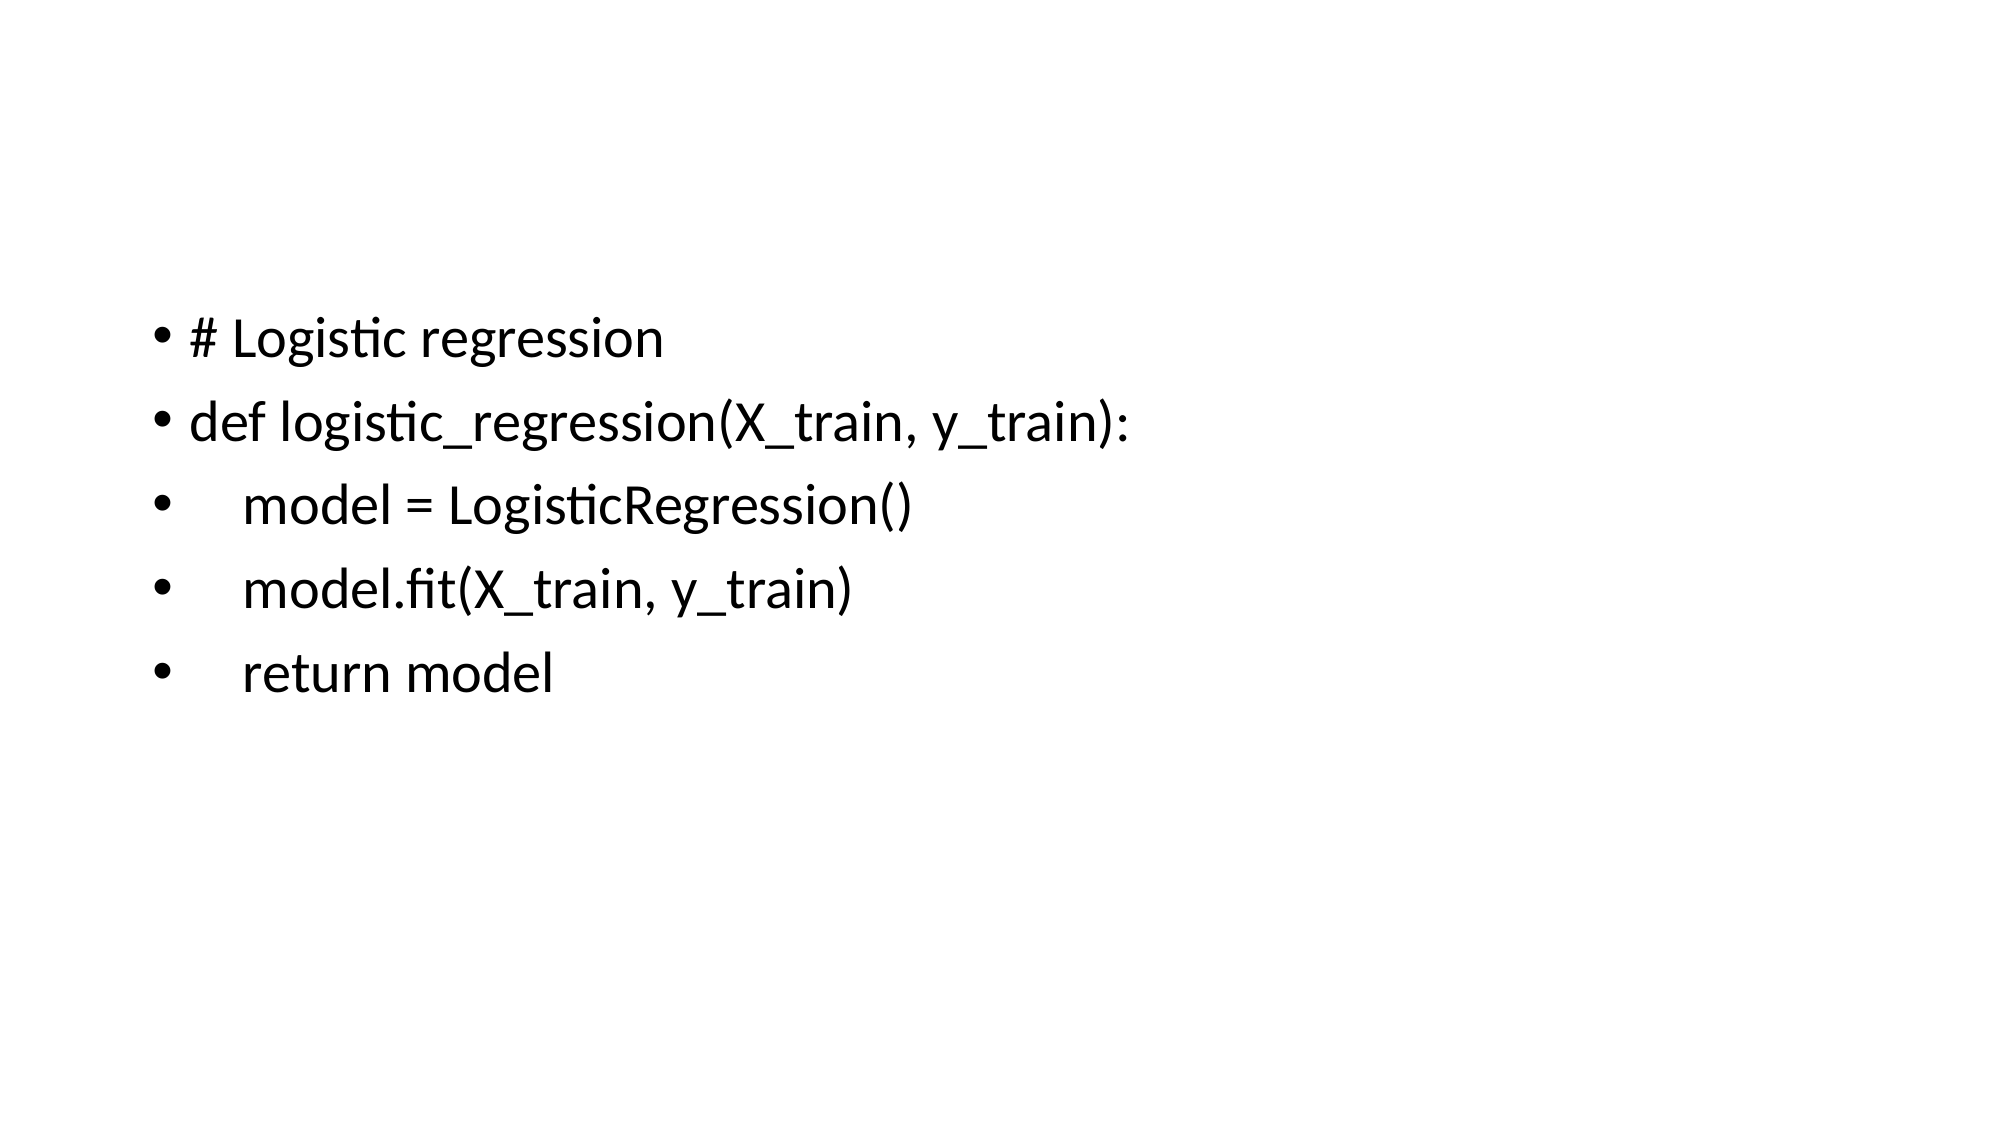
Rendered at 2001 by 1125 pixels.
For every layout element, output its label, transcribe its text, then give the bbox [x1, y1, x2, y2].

list # Logistic regression def logistic_regression(X_train, y_train): model = LogisticRegression() model.fit(X_train, y_train) return model [137, 299, 1863, 1014]
